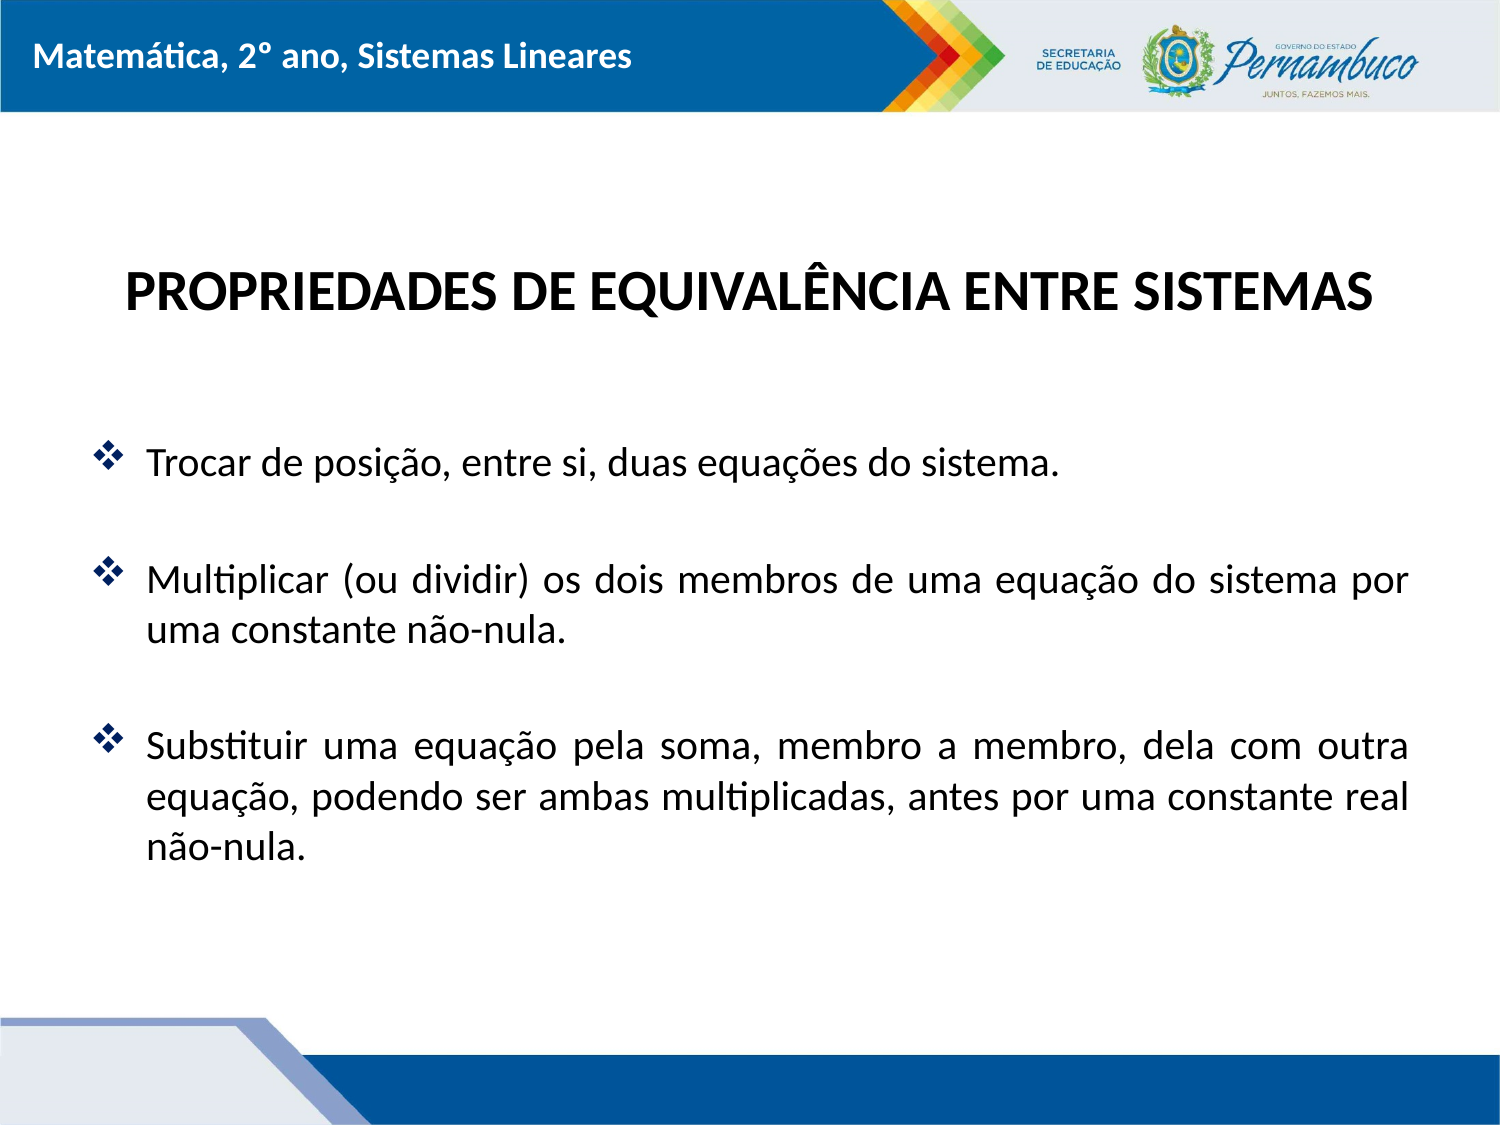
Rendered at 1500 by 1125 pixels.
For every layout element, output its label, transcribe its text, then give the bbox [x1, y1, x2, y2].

picture [0, 0, 1500, 1125]
title PROPRIEDADES DE EQUIVALÊNCIA ENTRE SISTEMAS [75, 245, 1425, 427]
list Trocar de posição, entre si, duas equações do sistema. Multiplicar (ou dividir) os dois membros de uma equação do sistema por uma constante não-nula. Substituir uma equação pela soma, membro a membro, dela com outra equação, podendo ser ambas multiplicadas, antes por uma constante real não-nula. [75, 427, 1425, 905]
